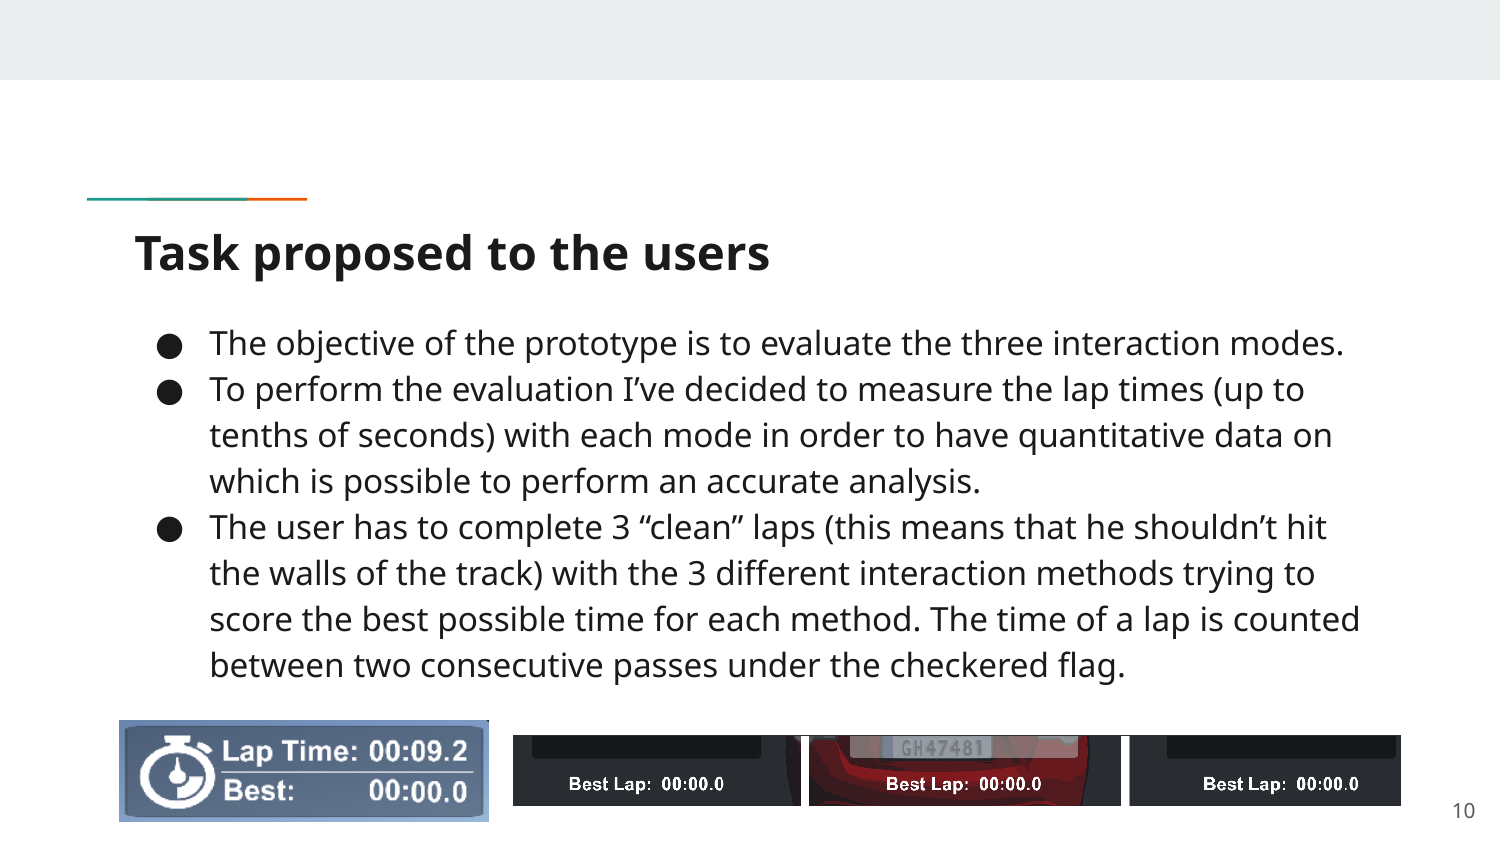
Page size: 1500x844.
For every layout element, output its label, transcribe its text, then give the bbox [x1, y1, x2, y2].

list The objective of the prototype is to evaluate the three interaction modes. To perform the evaluation I’ve decided to measure the lap times (up to tenths of seconds) with each mode in order to have quantitative data on which is possible to perform an accurate analysis. The user has to complete 3 “clean” laps (this means that he shouldn’t hit the walls of the track) with the 3 different interaction methods trying to score the best possible time for each method. The time of a lap is counted between two consecutive passes under the checkered flag. [119, 301, 1381, 730]
title Task proposed to the users [119, 207, 1381, 296]
slide_number ‹#› [1400, 779, 1491, 844]
picture [119, 720, 489, 822]
picture [513, 735, 1401, 807]
